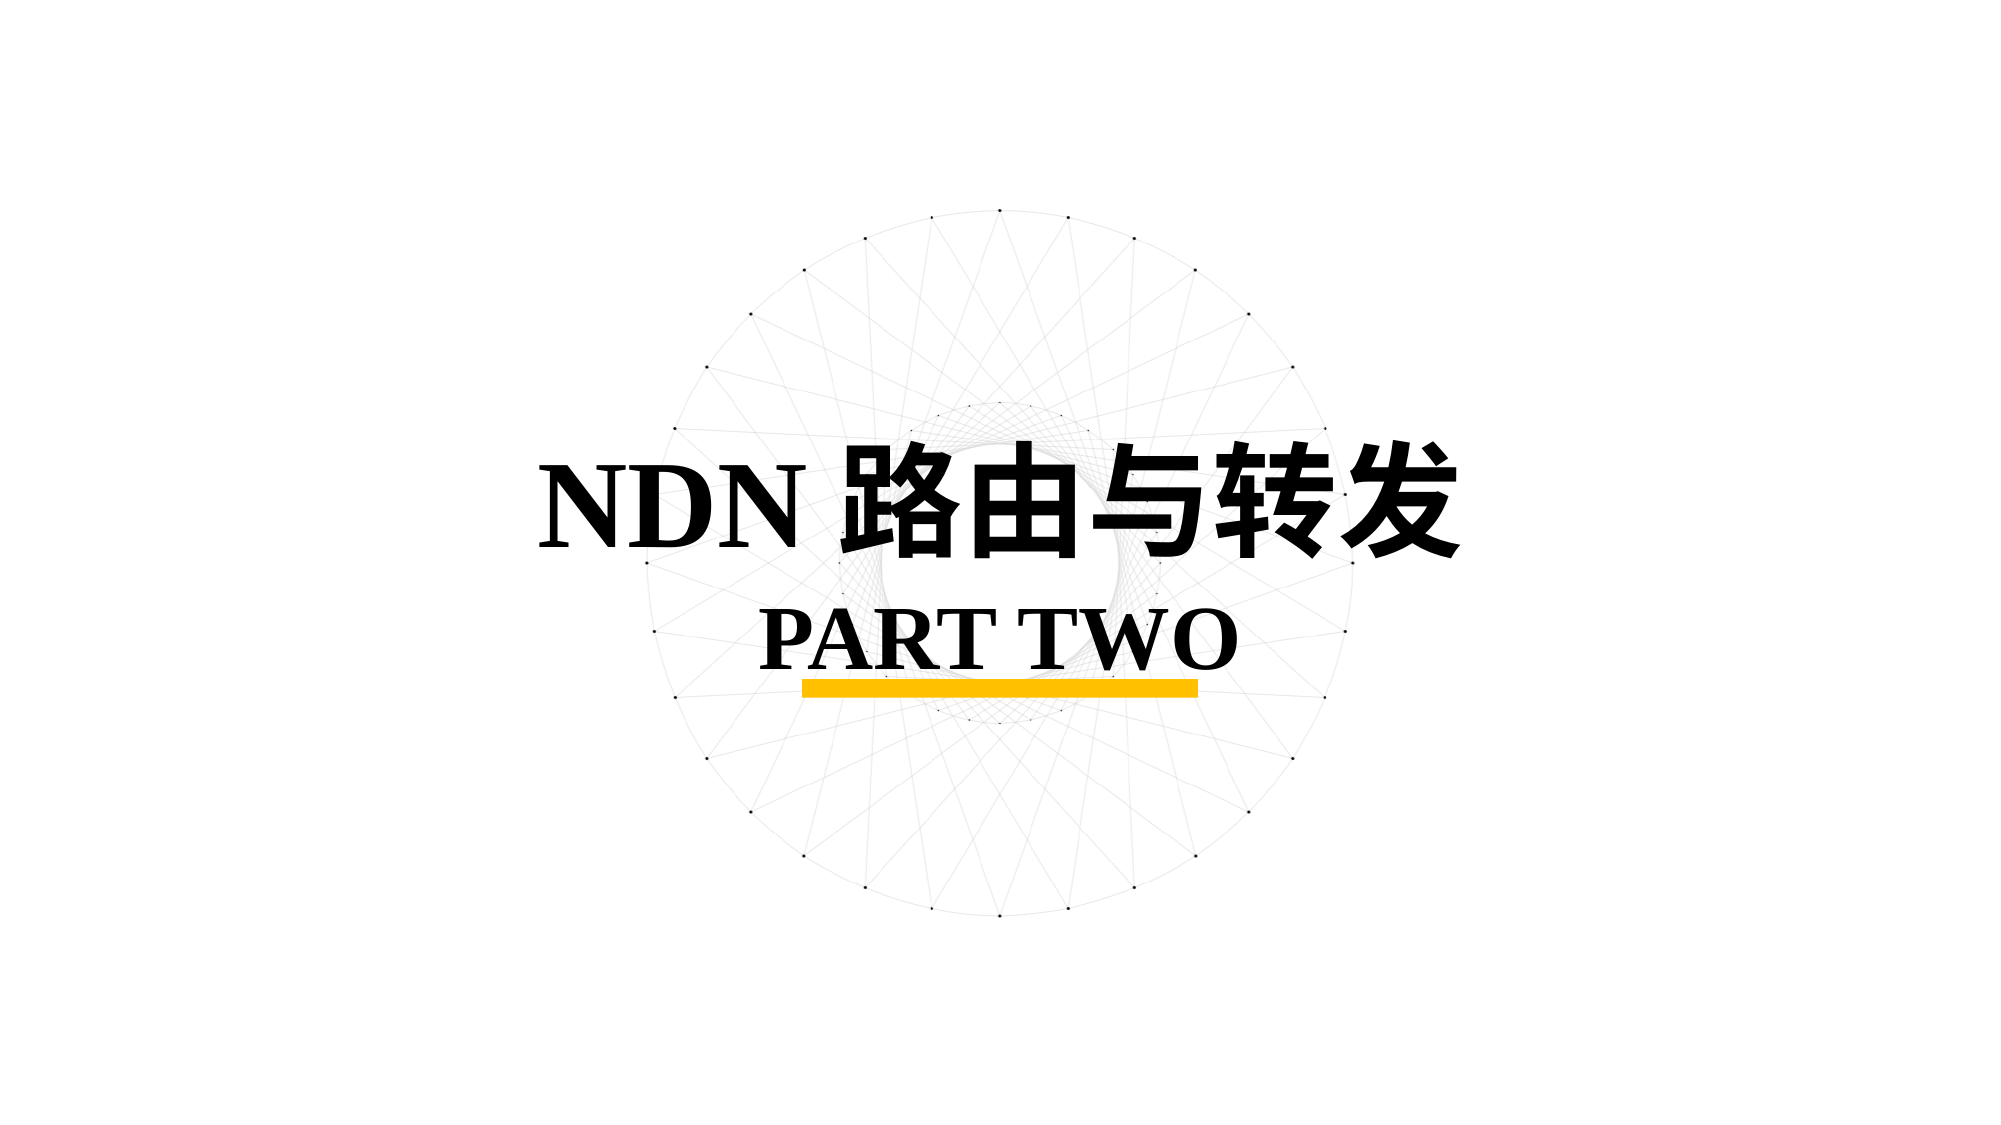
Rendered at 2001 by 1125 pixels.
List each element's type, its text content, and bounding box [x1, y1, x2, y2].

picture [691, 193, 1320, 369]
text_box NDN路由与转发 [468, 369, 1532, 580]
text_box [801, 678, 1199, 699]
text_box PART TWO [704, 580, 1296, 696]
picture [637, 580, 1374, 932]
